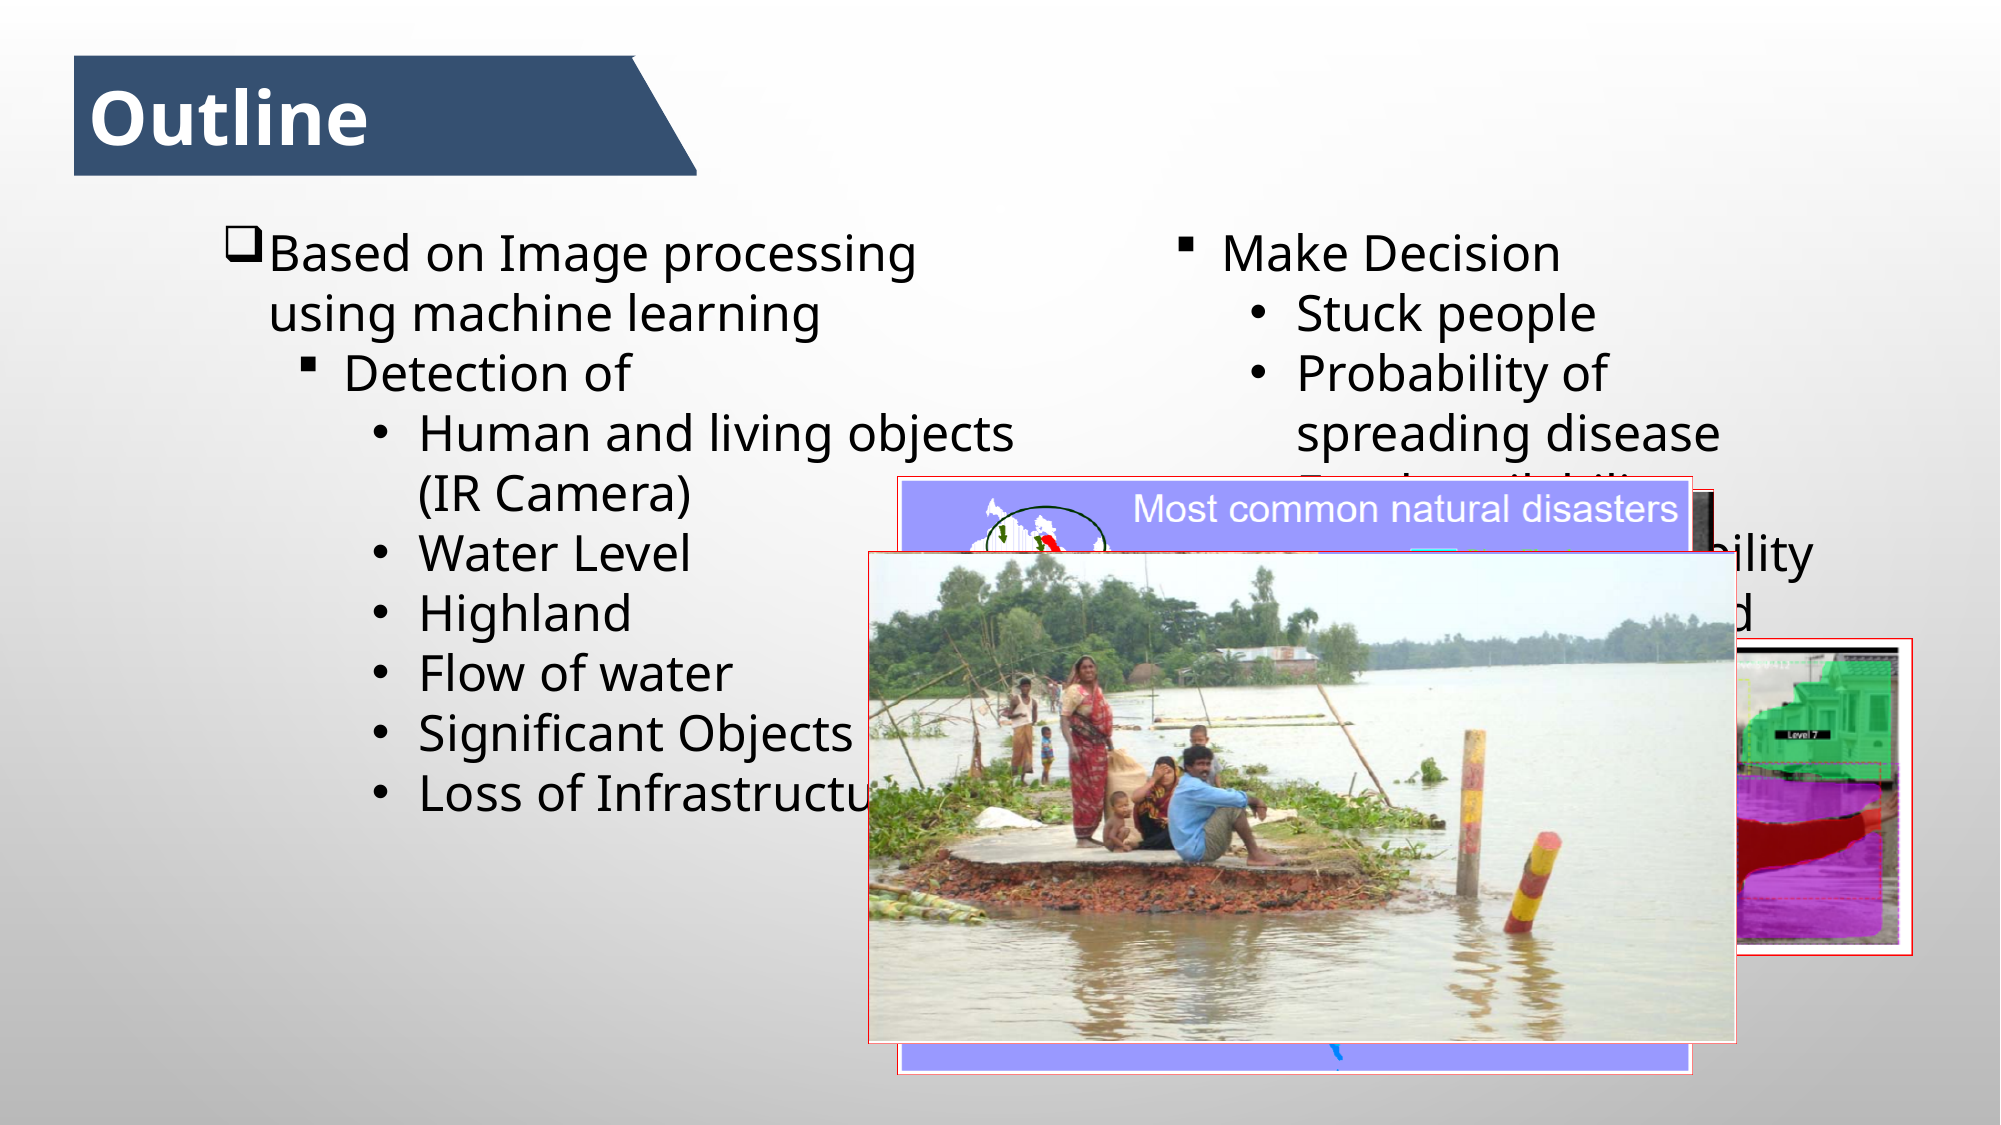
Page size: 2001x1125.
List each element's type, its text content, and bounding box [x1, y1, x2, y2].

text_box Based on Image processing using machine learning Detection of Human and living objects (IR Camera) Water Level Highland Flow of water Significant Objects Loss of Infrastructure Make Decision Stuck people Probability of spreading disease Food availability Pure water availability Path for rescue and relief operation Suggest safer place in affected area [207, 213, 1843, 1000]
text_box Outline [72, 54, 699, 178]
picture [0, 0, 2000, 1125]
